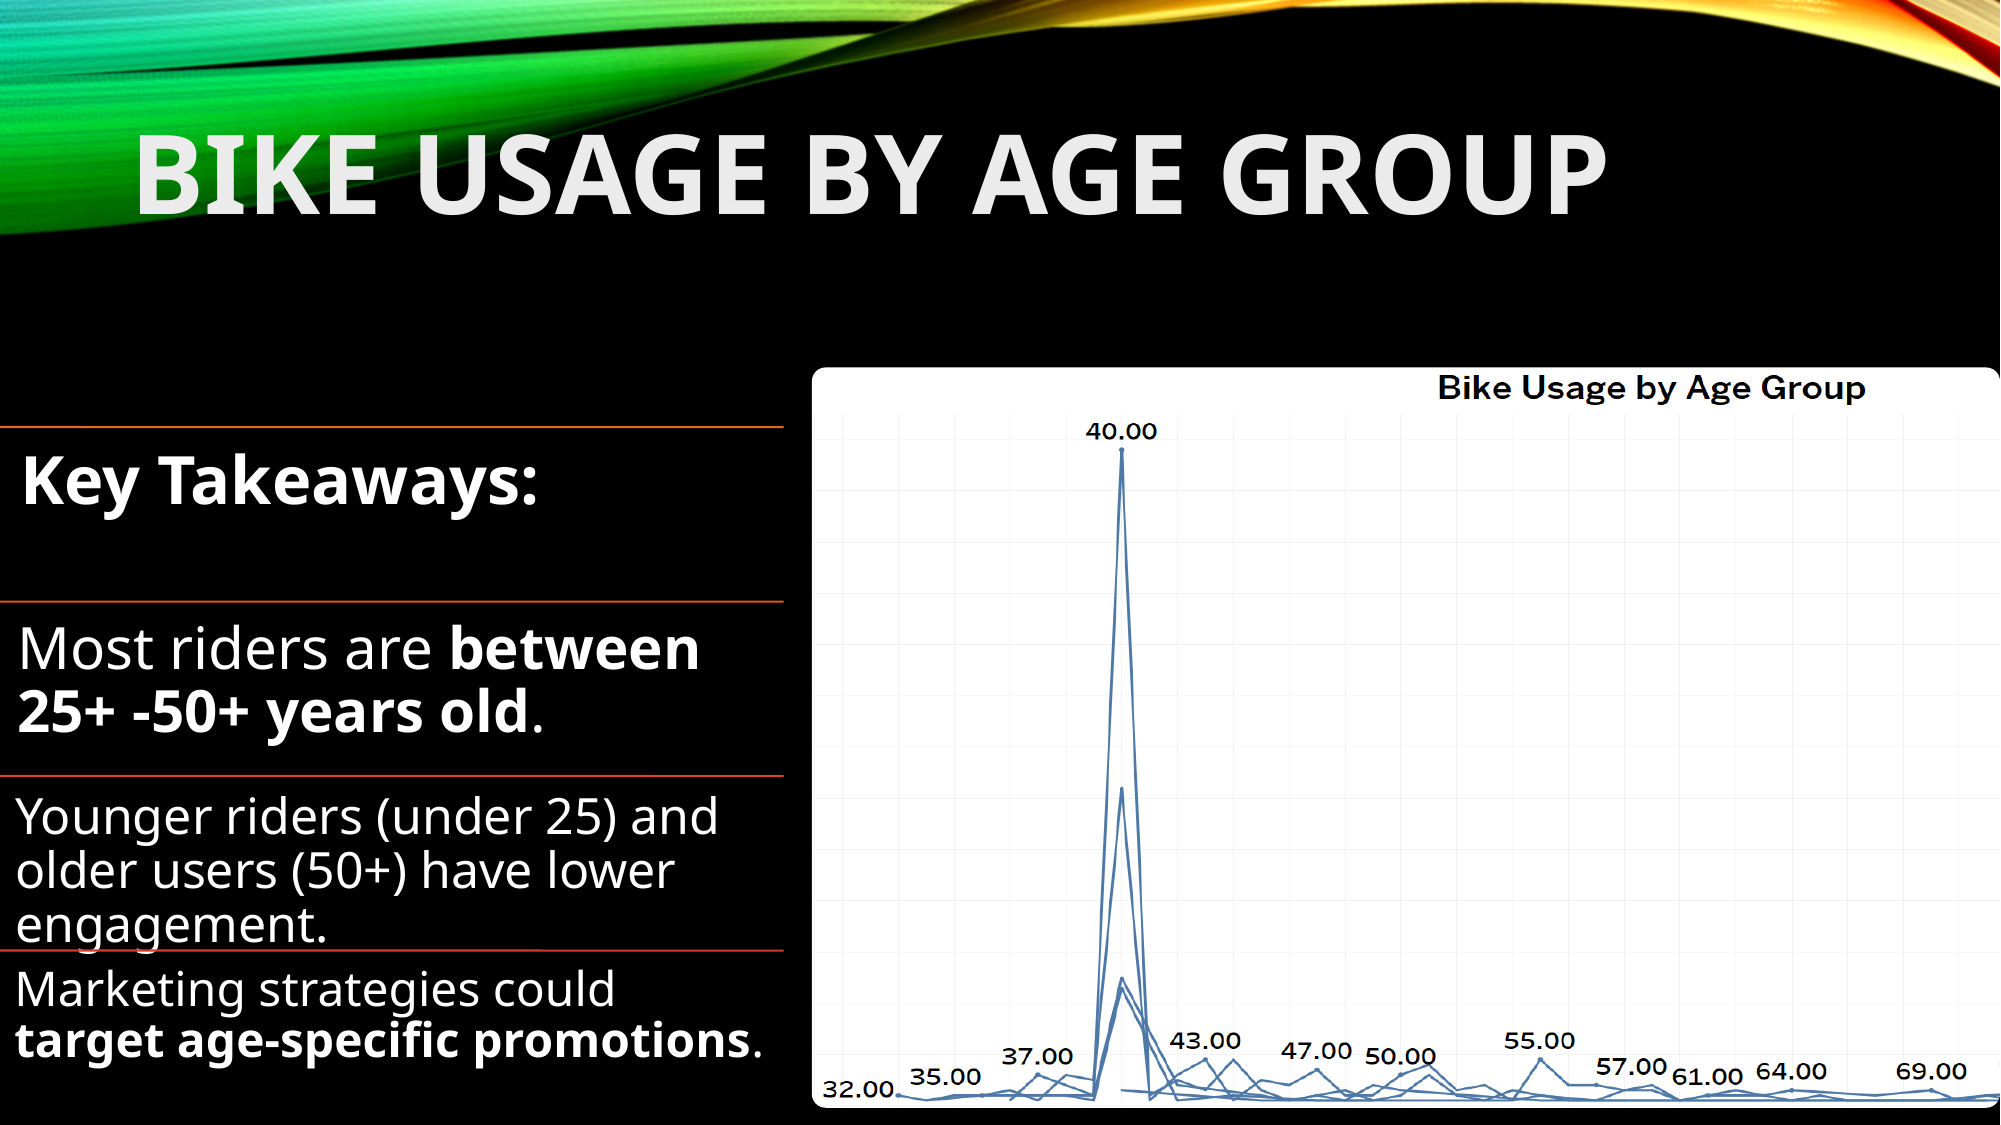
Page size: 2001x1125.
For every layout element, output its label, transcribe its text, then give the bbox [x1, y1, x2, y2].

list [0, 426, 784, 1125]
picture [811, 367, 2000, 1108]
picture [0, 0, 2000, 237]
title Bike Usage by Age Group [82, 80, 1627, 327]
